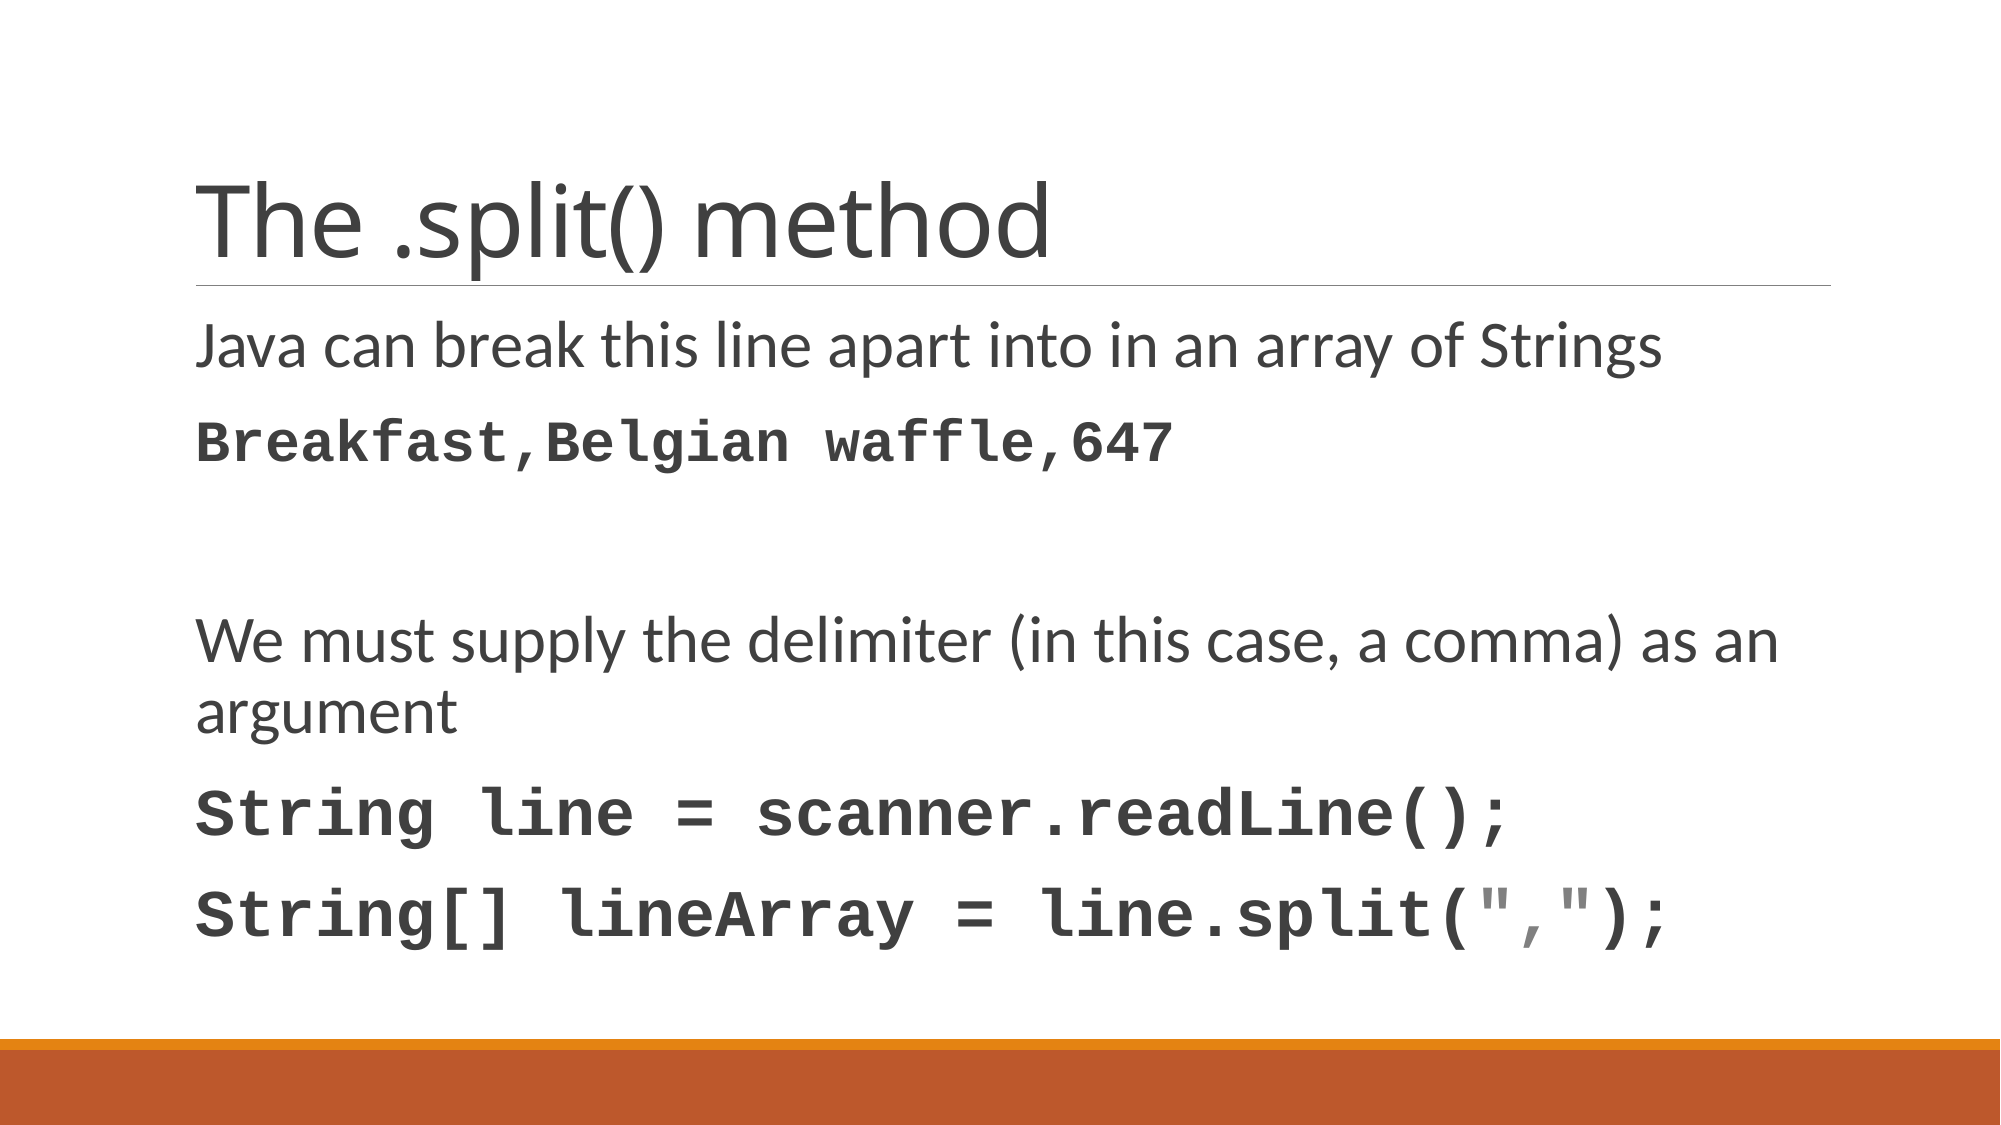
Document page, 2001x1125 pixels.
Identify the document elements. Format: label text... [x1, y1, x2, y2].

list Java can break this line apart into in an array of Strings Breakfast,Belgian waffle,647 We must supply the delimiter (in this case, a comma) as an argument String line = scanner.readLine(); String[] lineArray = line.split(","); [180, 302, 1830, 963]
title The .split() method [180, 47, 1830, 285]
